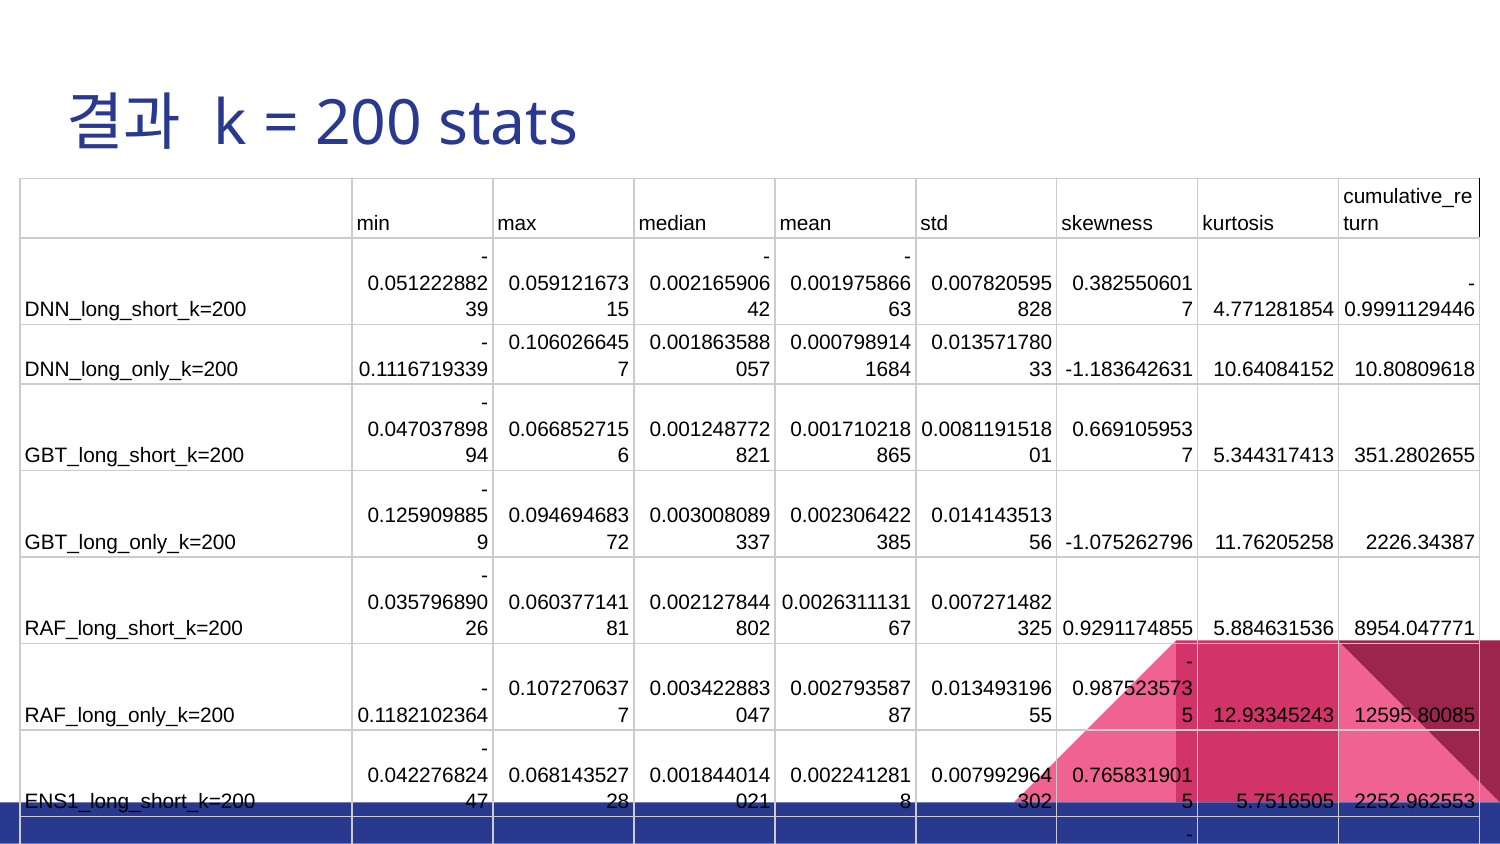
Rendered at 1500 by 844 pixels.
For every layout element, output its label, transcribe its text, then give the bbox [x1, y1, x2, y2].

table_cell 0.01357178033 [917, 325, 1056, 383]
table_cell 2252.962553 [1339, 731, 1479, 816]
table_cell -0.9875235735 [1057, 644, 1197, 729]
table_cell 0.1072706377 [494, 644, 633, 729]
table_cell -0.1116719339 [353, 325, 492, 383]
table_cell 4.771281854 [1198, 239, 1338, 324]
table_header kurtosis [1198, 179, 1338, 237]
table_cell 0.0022412818 [776, 731, 915, 816]
title 결과 k = 200 stats [51, 67, 1449, 167]
table_cell 0.007820595828 [917, 239, 1056, 324]
table_cell 10.64084152 [1198, 325, 1338, 383]
table_cell RAF_long_only_k=200 [21, 644, 351, 729]
table_cell 12595.80085 [1339, 644, 1479, 729]
table_cell -0.9991129446 [1339, 239, 1479, 324]
table_cell 0.007992964302 [917, 731, 1056, 816]
table_cell 351.2802655 [1339, 385, 1479, 470]
table_header [21, 179, 351, 237]
table_cell 0.0007989141684 [776, 325, 915, 383]
table_cell 0.01366576157 [917, 817, 1056, 844]
table_cell 0.003008089337 [635, 471, 774, 556]
table_cell 5.344317413 [1198, 385, 1338, 470]
table_cell ENS1_long_only_k=200 [21, 817, 351, 844]
table_cell -0.1259098859 [353, 471, 492, 556]
table_cell 0.001248772821 [635, 385, 774, 470]
table_header skewness [1057, 179, 1197, 237]
table_cell -0.04227682447 [353, 731, 492, 816]
table_cell 0.002631113167 [776, 558, 915, 643]
table_cell DNN_long_only_k=200 [21, 325, 351, 383]
table_cell 11.76205258 [1198, 471, 1338, 556]
table_cell RAF_long_short_k=200 [21, 558, 351, 643]
table_header mean [776, 179, 915, 237]
table_cell DNN_long_short_k=200 [21, 239, 351, 324]
table_cell 0.1022024833 [494, 817, 633, 844]
table_header std [917, 179, 1056, 237]
table_cell -0.00216590642 [635, 239, 774, 324]
table_cell -0.05122288239 [353, 239, 492, 324]
table_cell 12.93345243 [1198, 644, 1338, 729]
table_cell 0.9291174855 [1057, 558, 1197, 643]
table_header min [353, 179, 492, 237]
table_cell -1.075262796 [1057, 471, 1197, 556]
table_cell -0.03579689026 [353, 558, 492, 643]
table_cell -0.1182102364 [353, 644, 492, 729]
table_cell 0.01414351356 [917, 471, 1056, 556]
table_header max [494, 179, 633, 237]
table_cell 0.06814352728 [494, 731, 633, 816]
table_cell GBT_long_only_k=200 [21, 471, 351, 556]
table_cell 0.002607224729 [776, 817, 915, 844]
table_cell GBT_long_short_k=200 [21, 385, 351, 470]
table_cell 0.09469468372 [494, 471, 633, 556]
table_header median [635, 179, 774, 237]
table_cell 0.003347996813 [635, 817, 774, 844]
table_cell 12.30575121 [1198, 817, 1338, 844]
table_cell 0.001844014021 [635, 731, 774, 816]
table_cell 0.01349319655 [917, 644, 1056, 729]
table_cell -0.1193747614 [353, 817, 492, 844]
table_cell 0.008119151801 [917, 385, 1056, 470]
table_cell 5.884631536 [1198, 558, 1338, 643]
table_cell ENS1_long_short_k=200 [21, 731, 351, 816]
table_cell 0.003422883047 [635, 644, 774, 729]
table_cell 0.06037714181 [494, 558, 633, 643]
table_cell -0.9958124179 [1057, 817, 1197, 844]
table_cell -1.183642631 [1057, 325, 1197, 383]
table_cell 0.0668527156 [494, 385, 633, 470]
table_cell 0.007271482325 [917, 558, 1056, 643]
table_cell 0.002127844802 [635, 558, 774, 643]
table_cell 0.001863588057 [635, 325, 774, 383]
table_cell -0.04703789894 [353, 385, 492, 470]
table_cell 8954.047771 [1339, 558, 1479, 643]
table_cell 0.001710218865 [776, 385, 915, 470]
table_cell 6517.86572 [1339, 817, 1479, 844]
table_cell -0.00197586663 [776, 239, 915, 324]
table_cell 0.00279358787 [776, 644, 915, 729]
table_cell 2226.34387 [1339, 471, 1479, 556]
table_cell 0.3825506017 [1057, 239, 1197, 324]
table_cell 0.7658319015 [1057, 731, 1197, 816]
table_cell 0.1060266457 [494, 325, 633, 383]
table_cell 0.6691059537 [1057, 385, 1197, 470]
table_cell 0.002306422385 [776, 471, 915, 556]
table_cell 0.05912167315 [494, 239, 633, 324]
table_header cumulative_return [1339, 179, 1479, 237]
table_cell 5.7516505 [1198, 731, 1338, 816]
table_cell 10.80809618 [1339, 325, 1479, 383]
